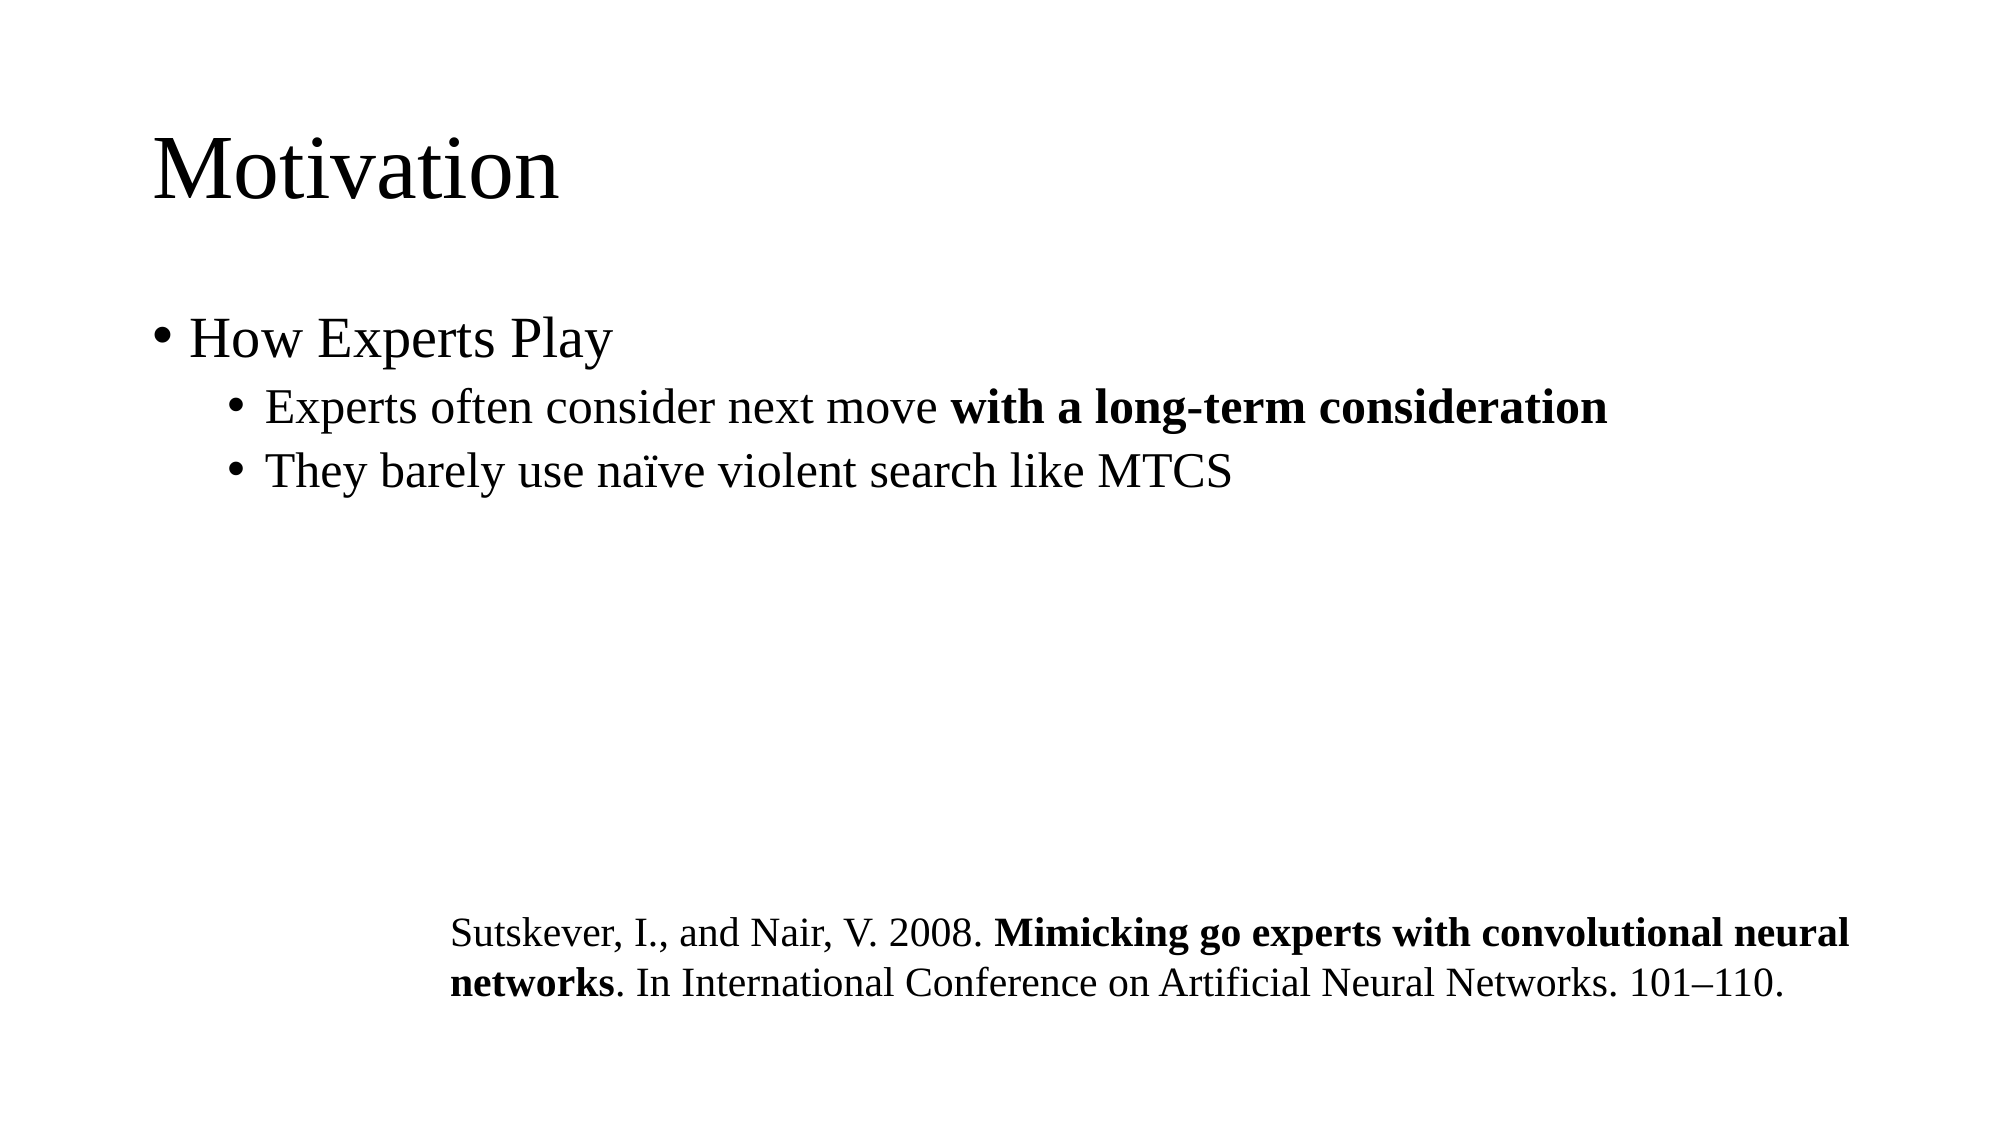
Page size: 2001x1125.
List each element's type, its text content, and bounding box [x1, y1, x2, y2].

list How Experts Play Experts often consider next move with a long-term consideration They barely use naïve violent search like MTCS [137, 299, 1863, 1014]
text_box Sutskever, I., and Nair, V. 2008. Mimicking go experts with convolutional neural networks. In International Conference on Artificial Neural Networks. 101–110. [435, 897, 1886, 1012]
title Motivation [137, 59, 1863, 278]
